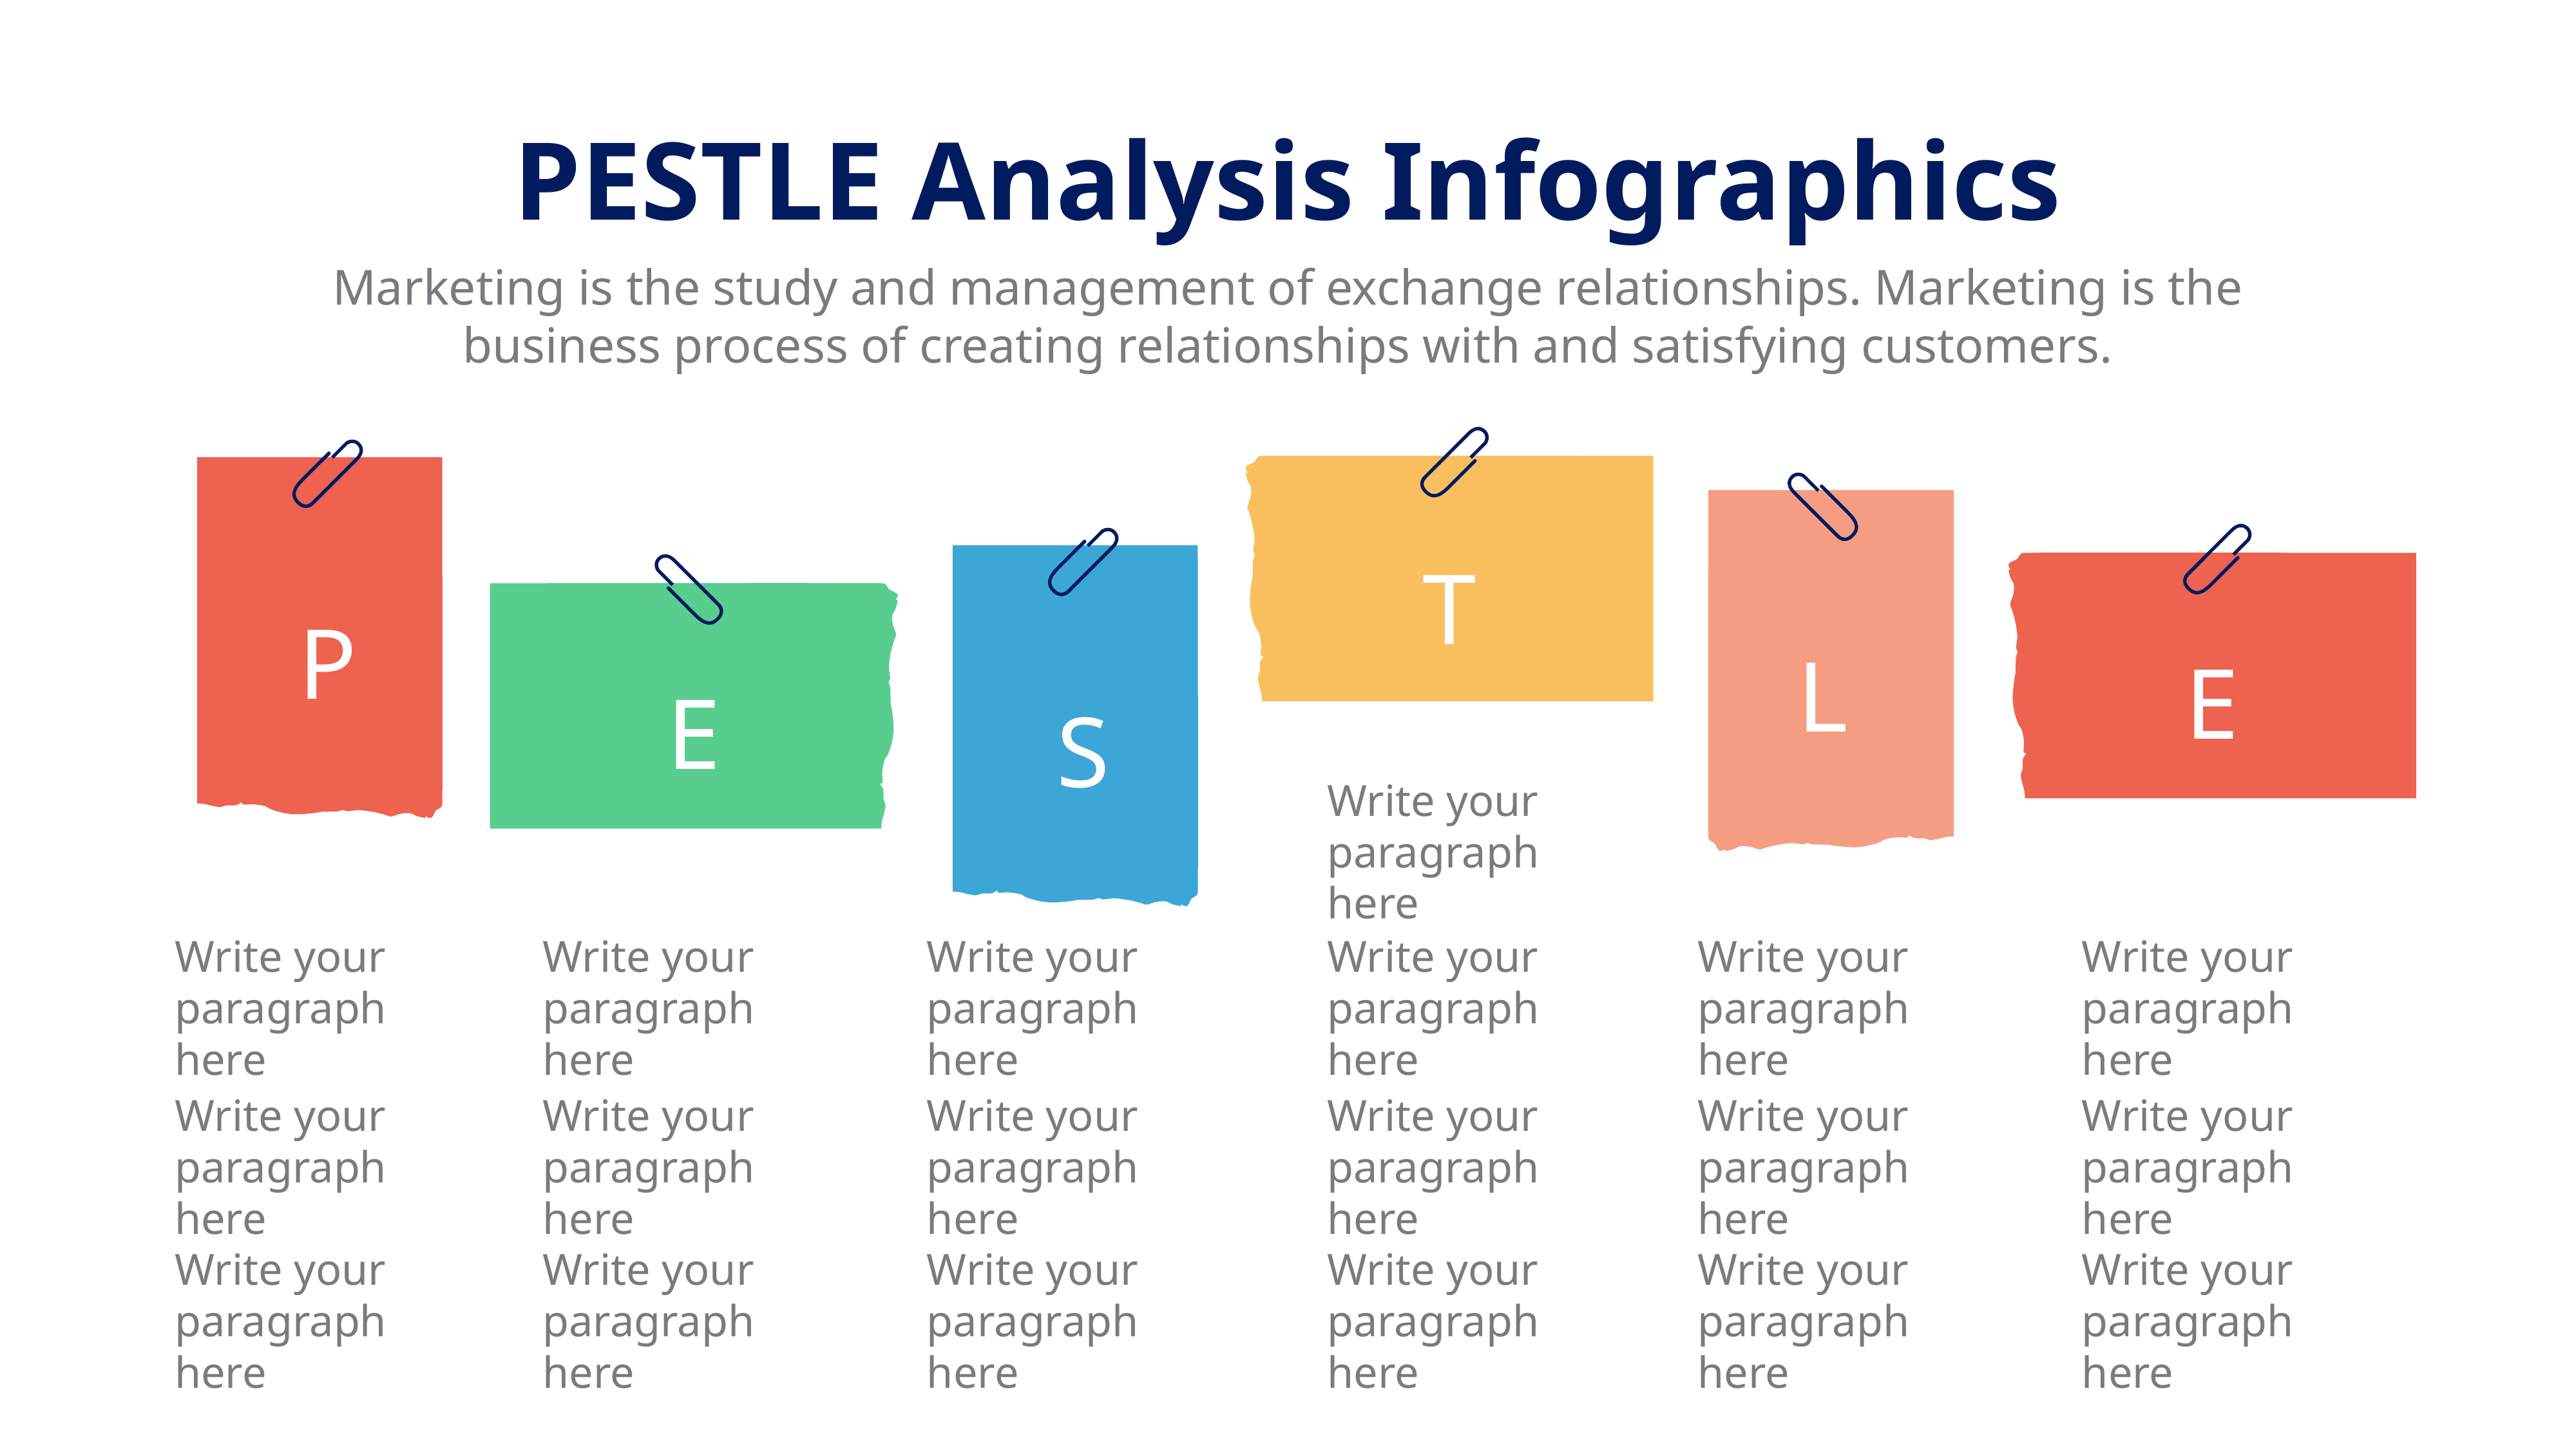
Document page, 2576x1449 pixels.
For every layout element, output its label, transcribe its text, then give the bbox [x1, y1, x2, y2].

text_box [1047, 527, 1119, 596]
text_box Write your paragraph here [917, 924, 1229, 1083]
text_box E [2074, 638, 2351, 763]
text_box Write your paragraph here [2072, 1237, 2384, 1402]
text_box Write your paragraph here [165, 924, 477, 1083]
text_box [1708, 489, 1954, 630]
text_box Marketing is the study and management of exchange relationships. Marketing is the business process of creating relationships with and satisfying customers. [281, 251, 2295, 377]
text_box [952, 811, 1198, 907]
text_box [952, 545, 1198, 686]
text_box Write your paragraph here [1317, 1083, 1630, 1237]
text_box Write your paragraph here [1317, 933, 1630, 1083]
text_box Write your paragraph here [165, 1237, 477, 1402]
text_box [654, 554, 723, 625]
text_box Write your paragraph here [533, 924, 845, 1083]
text_box [196, 457, 443, 598]
text_box P [189, 598, 466, 723]
text_box Write your paragraph here [2072, 924, 2384, 1083]
text_box Write your paragraph here [165, 1083, 477, 1237]
text_box Write your paragraph here [1688, 924, 2000, 1083]
text_box L [1684, 630, 1961, 757]
text_box [490, 583, 898, 829]
text_box E [556, 668, 832, 793]
text_box Write your paragraph here [2072, 1083, 2384, 1237]
text_box [1708, 757, 1954, 851]
text_box [1420, 426, 1489, 498]
text_box Write your paragraph here [1317, 1237, 1630, 1402]
text_box Write your paragraph here [533, 1083, 845, 1237]
text_box PESTLE Analysis Infographics [504, 108, 2072, 247]
text_box [1245, 455, 1654, 701]
text_box Write your paragraph here [917, 1083, 1229, 1237]
text_box T [1312, 543, 1588, 668]
text_box [2008, 553, 2416, 799]
text_box [2183, 524, 2252, 594]
text_box [292, 439, 363, 508]
text_box Write your paragraph here [1688, 1237, 2000, 1402]
text_box [196, 723, 443, 819]
text_box S [945, 686, 1221, 811]
text_box Write your paragraph here [1688, 1083, 2000, 1237]
text_box Write your paragraph here [917, 1237, 1229, 1402]
text_box [1788, 472, 1858, 542]
text_box Write your paragraph here [533, 1237, 845, 1402]
text_box Write your paragraph here [1317, 768, 1630, 933]
